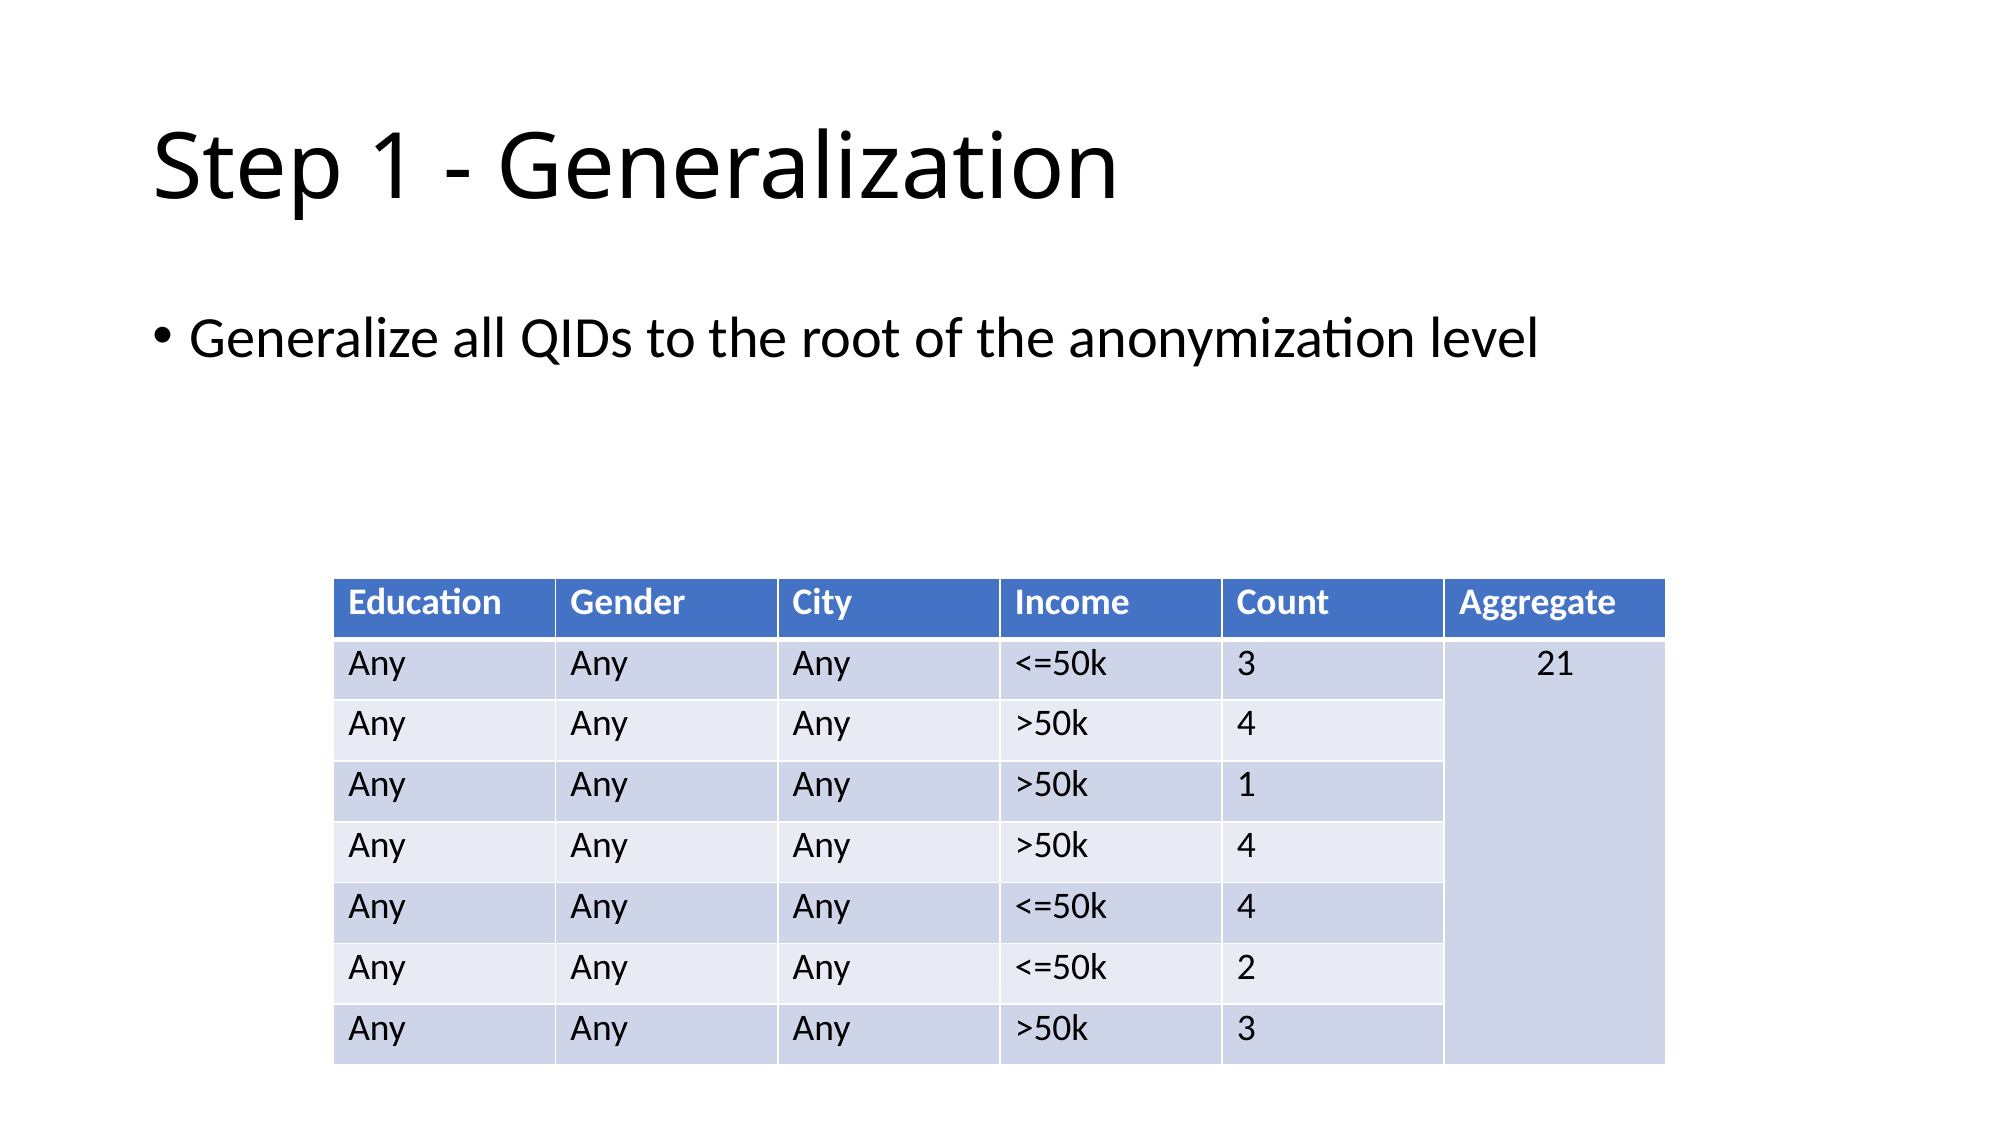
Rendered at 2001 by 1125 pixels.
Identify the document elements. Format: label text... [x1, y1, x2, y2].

table_header Education [334, 579, 555, 637]
table_header City [779, 579, 999, 637]
table_cell Any [779, 823, 999, 882]
table_cell Any [556, 762, 777, 821]
table_cell 4 [1223, 701, 1443, 760]
table_cell Any [556, 944, 777, 1003]
table_cell >50k [1001, 762, 1221, 821]
title Step 1 - Generalization [137, 59, 1863, 278]
table_cell Any [779, 944, 999, 1003]
table_cell Any [779, 1005, 999, 1064]
table_cell Any [334, 1005, 555, 1064]
table_cell 4 [1223, 883, 1443, 943]
table_cell Any [556, 823, 777, 882]
table_cell <=50k [1001, 883, 1221, 943]
table_cell Any [334, 642, 555, 699]
table_cell 2 [1223, 944, 1443, 1003]
table_header Count [1223, 579, 1443, 637]
table_cell Any [334, 823, 555, 882]
table_cell Any [779, 642, 999, 699]
table_cell 3 [1223, 1005, 1443, 1064]
table_cell 3 [1223, 642, 1443, 699]
table_cell Any [779, 762, 999, 821]
table_cell Any [334, 944, 555, 1003]
table_cell Any [779, 701, 999, 760]
table_header Aggregate [1445, 579, 1665, 637]
table_cell >50k [1001, 823, 1221, 882]
table_cell 1 [1223, 762, 1443, 821]
table_cell Any [334, 762, 555, 821]
table_header Income [1001, 579, 1221, 637]
table_cell <=50k [1001, 642, 1221, 699]
table_cell Any [556, 1005, 777, 1064]
table_cell Any [556, 642, 777, 699]
table_cell Any [556, 883, 777, 943]
table_cell <=50k [1001, 944, 1221, 1003]
table_cell Any [779, 883, 999, 943]
table_cell >50k [1001, 1005, 1221, 1064]
table_cell Any [334, 883, 555, 943]
table_header Gender [556, 579, 777, 637]
table_cell Any [334, 701, 555, 760]
table_cell >50k [1001, 701, 1221, 760]
list Generalize all QIDs to the root of the anonymization level [137, 299, 1863, 1014]
table_cell Any [556, 701, 777, 760]
table_cell 4 [1223, 823, 1443, 882]
table_cell 21 [1445, 642, 1665, 1064]
